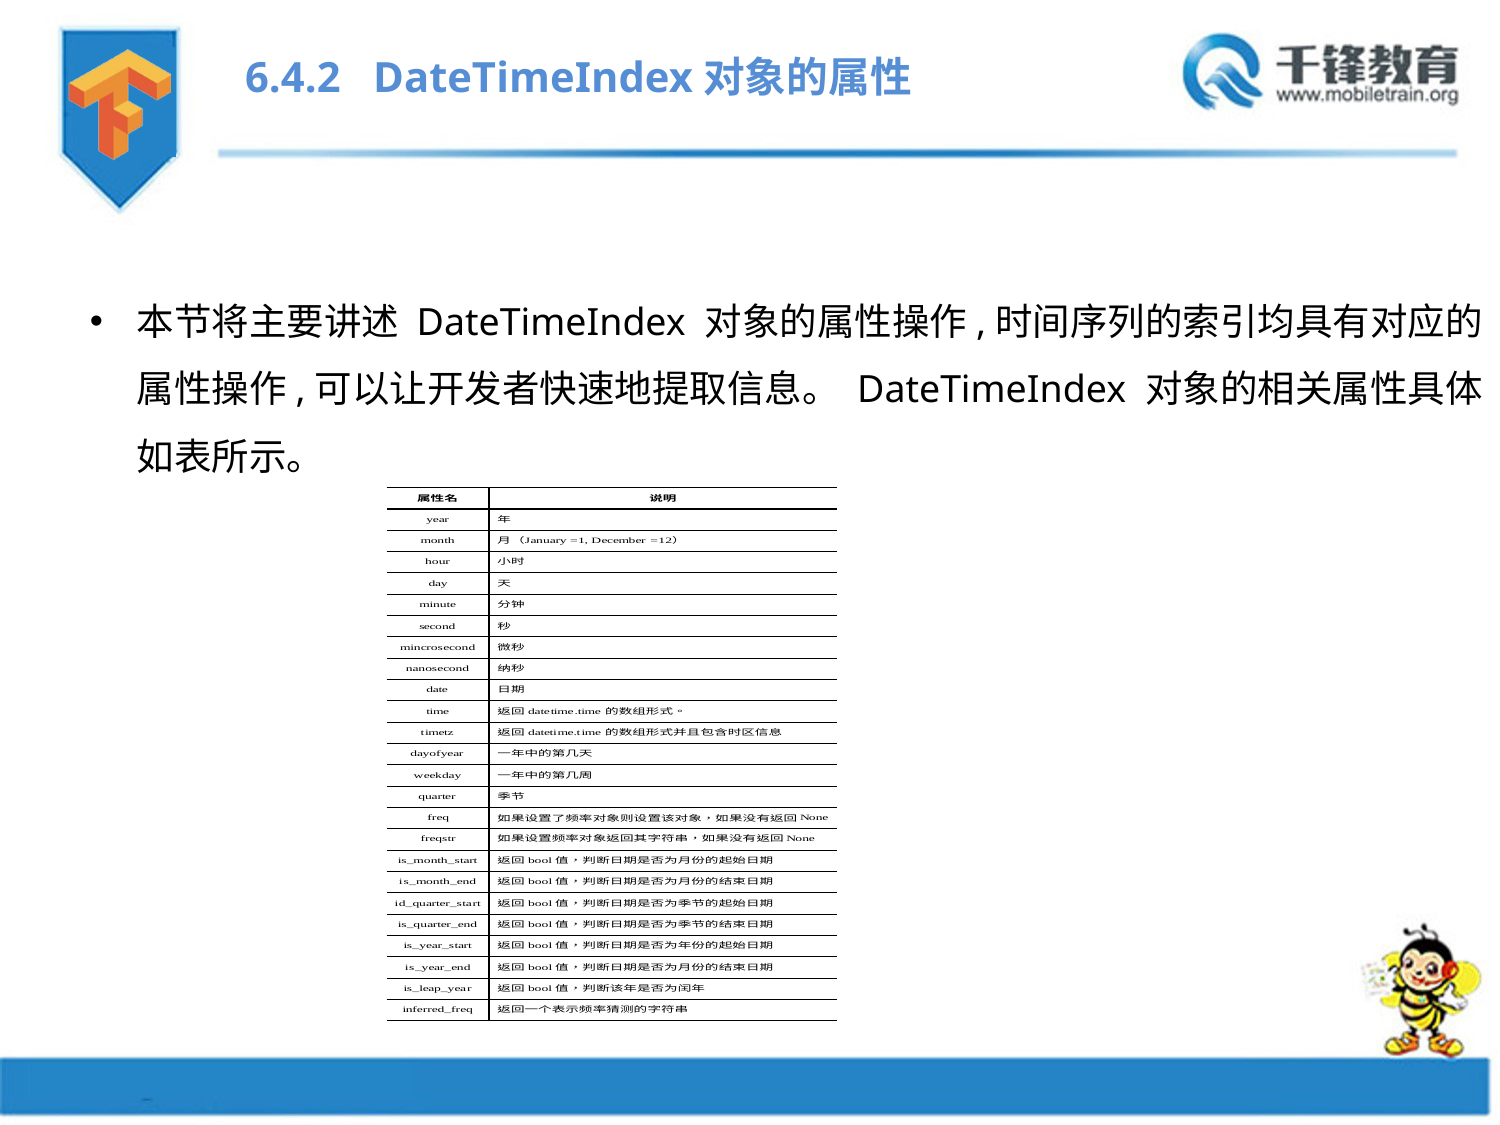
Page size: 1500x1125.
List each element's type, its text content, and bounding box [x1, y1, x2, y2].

text_box 6.4.2 DateTimeIndex对象的属性 [230, 29, 1069, 122]
text_box 本节将主要讲述 DateTimeIndex 对象的属性操作,时间序列的索引均具有对应的属性操作,可以让开发者快速地提取信息。 DateTimeIndex 对象的相关属性具体如表所示。 [0, 267, 1500, 486]
picture [0, 0, 1500, 267]
picture [0, 486, 1500, 1125]
